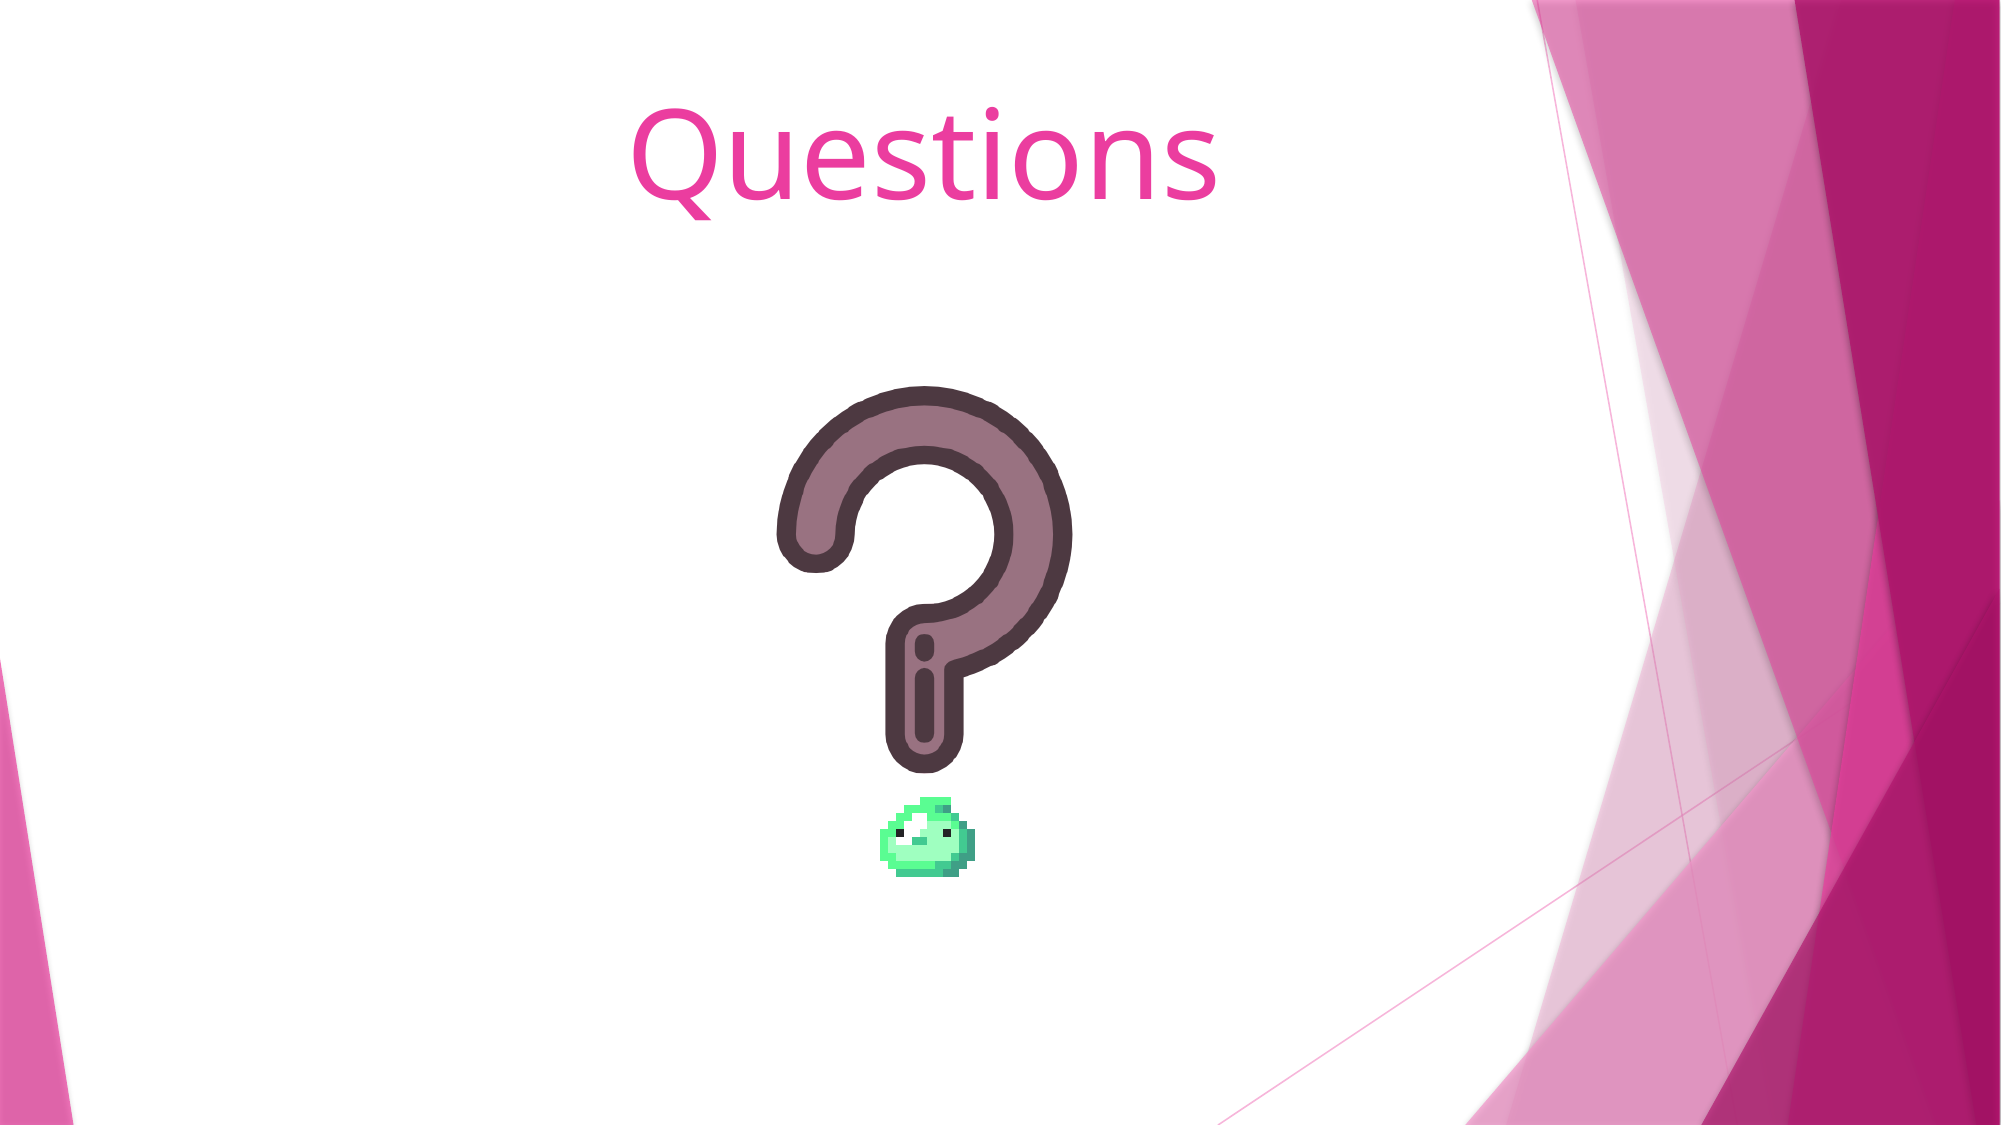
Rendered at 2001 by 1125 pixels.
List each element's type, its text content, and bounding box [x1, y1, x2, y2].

picture [683, 386, 1165, 942]
title Questions [547, 52, 1301, 233]
